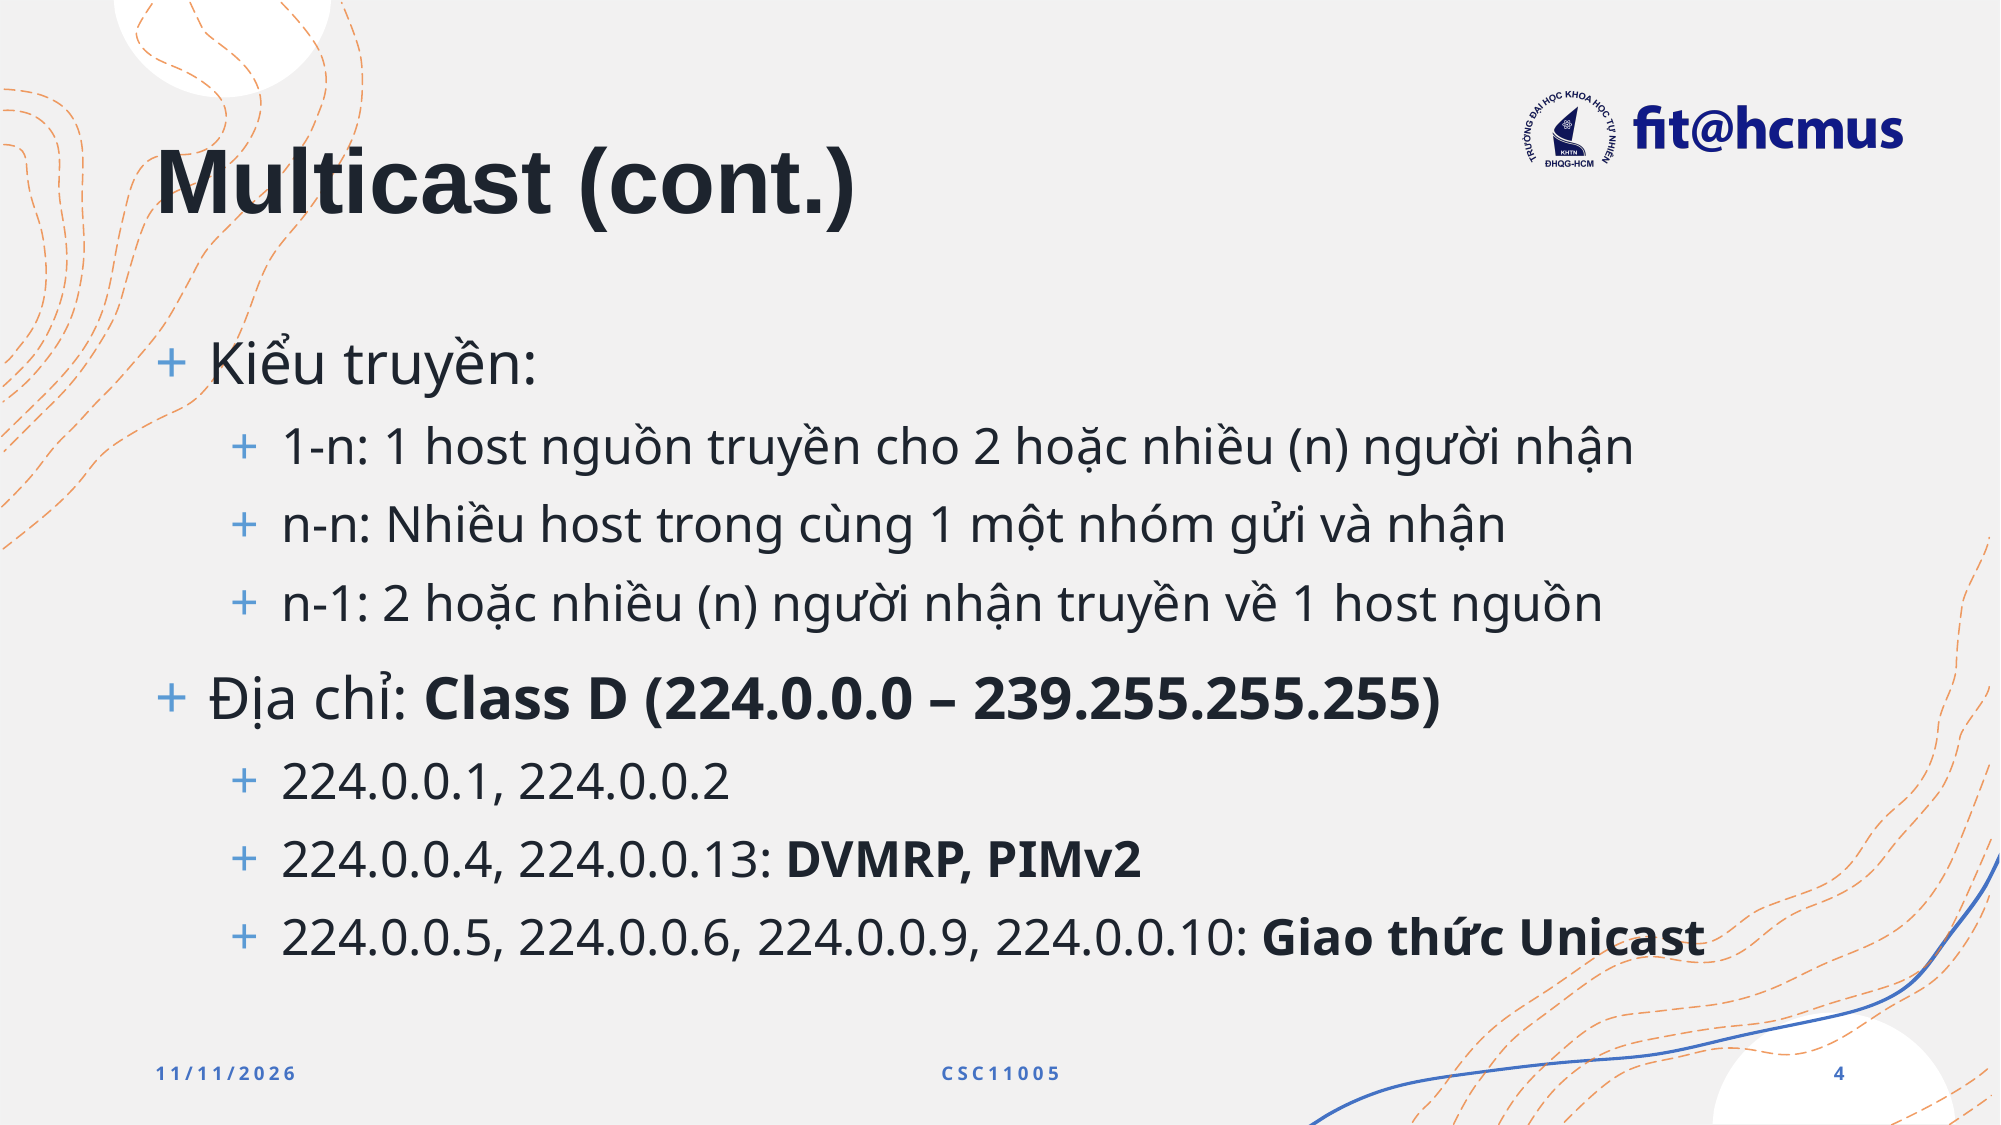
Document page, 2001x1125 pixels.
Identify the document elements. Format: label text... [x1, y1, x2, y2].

title Multicast (cont.) [137, 59, 1863, 278]
slide_number 4 [1625, 1042, 1863, 1103]
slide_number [137, 1042, 588, 1103]
picture [1472, 0, 1971, 217]
list Kiểu truyền: 1-n: 1 host nguồn truyền cho 2 hoặc nhiều (n) người nhận n-n: Nhiều host trong cùng 1 một nhóm gửi và nhận n-1: 2 hoặc nhiều (n) người nhận truyền về 1 host nguồn Địa chỉ: Class D (224.0.0.0 – 239.255.255.255) 224.0.0.1, 224.0.0.2 224.0.0.4, 224.0.0.13: DVMRP, PIMv2 224.0.0.5, 224.0.0.6, 224.0.0.9, 224.0.0.10: Giao thức Unicast [137, 299, 1863, 1014]
footer CSC11005 [662, 1042, 1338, 1103]
